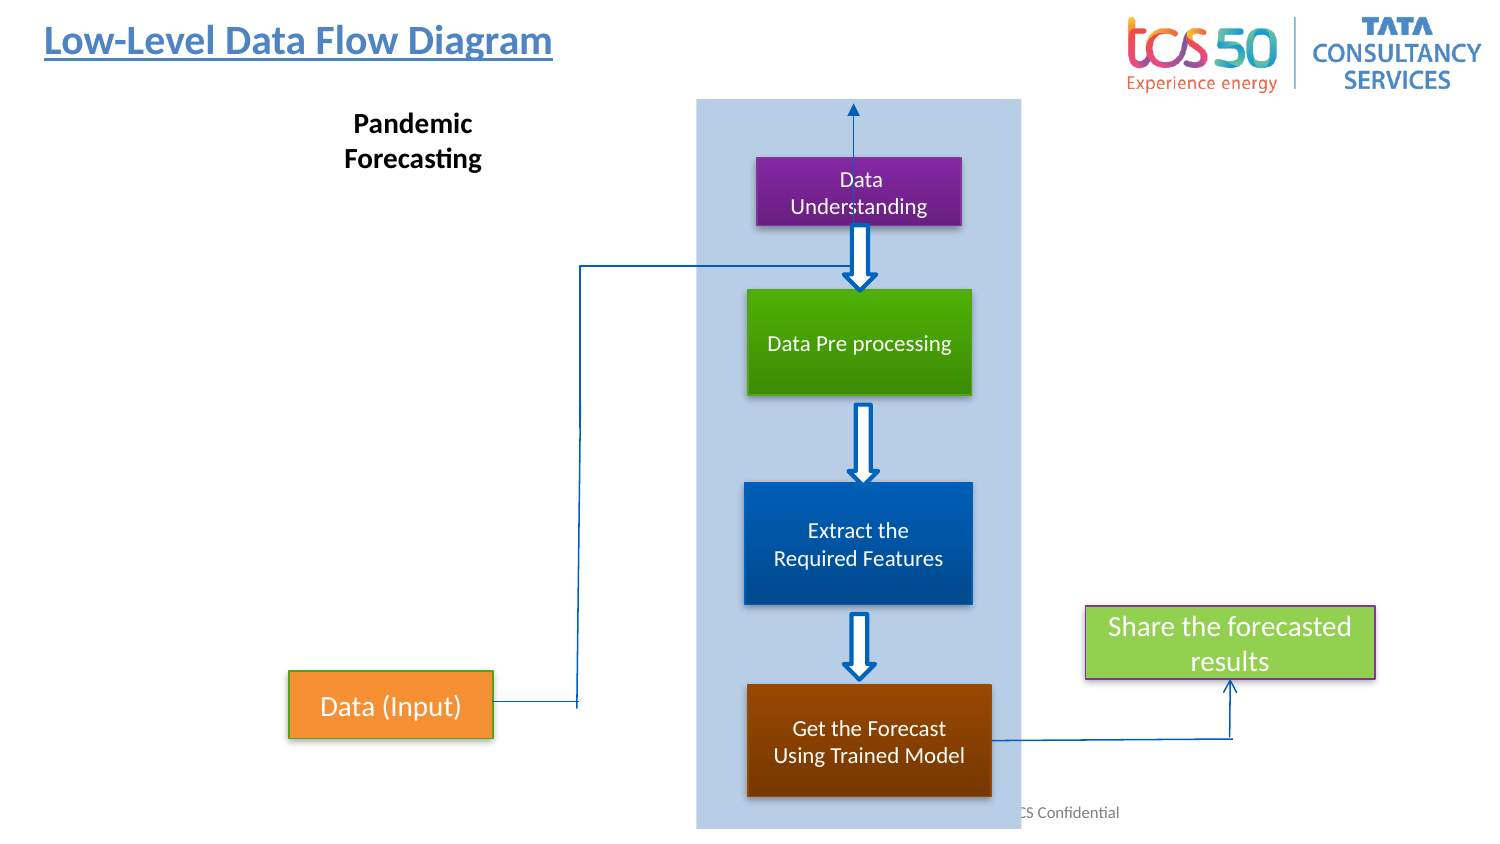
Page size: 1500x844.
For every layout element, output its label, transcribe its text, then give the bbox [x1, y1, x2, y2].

text_box Data Pre processing [884, 289, 972, 396]
text_box Get the Forecast Using Trained Model [747, 684, 992, 797]
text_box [576, 405, 581, 709]
text_box Data Understanding [884, 157, 962, 226]
text_box Pandemic Forecasting [285, 99, 541, 181]
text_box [554, 128, 880, 403]
text_box [846, 410, 881, 489]
text_box Extract the Required Features [744, 482, 973, 605]
text_box [694, 97, 1024, 831]
text_box [841, 611, 877, 682]
picture [1110, 0, 1499, 107]
text_box Low-Level Data Flow Diagram [29, 5, 1052, 84]
text_box Data (Input) [288, 670, 494, 739]
text_box Share the forecasted results [1085, 605, 1376, 680]
